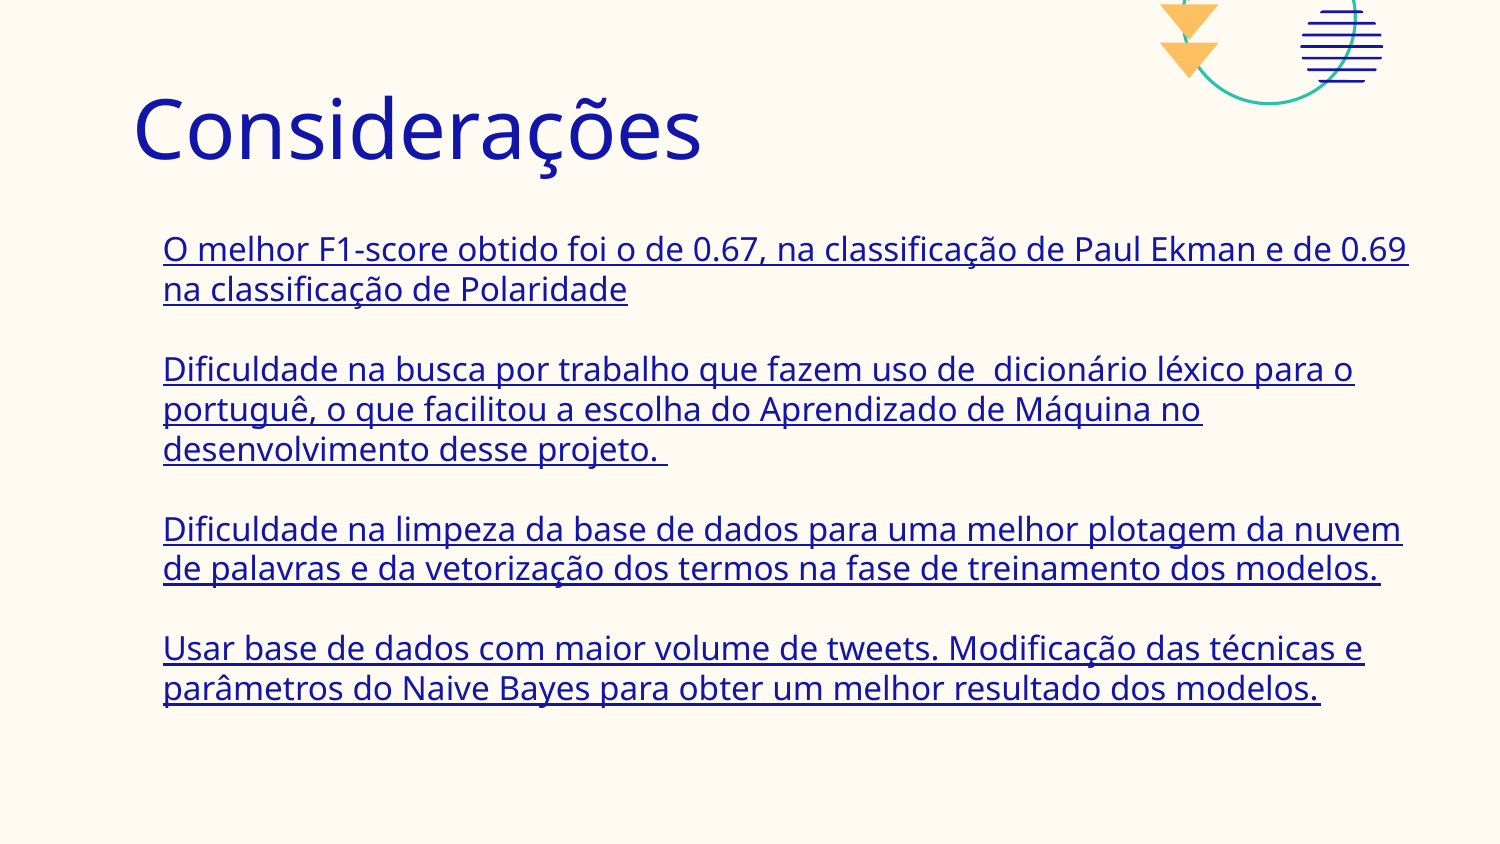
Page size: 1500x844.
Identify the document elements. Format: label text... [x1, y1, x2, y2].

title Considerações [117, 87, 957, 166]
text_box O melhor F1-score obtido foi o de 0.67, na classificação de Paul Ekman e de 0.69 na classificação de Polaridade Dificuldade na busca por trabalho que fazem uso de dicionário léxico para o portuguê, o que facilitou a escolha do Aprendizado de Máquina no desenvolvimento desse projeto. Dificuldade na limpeza da base de dados para uma melhor plotagem da nuvem de palavras e da vetorização dos termos na fase de treinamento dos modelos. Usar base de dados com maior volume de tweets. Modificação das técnicas e parâmetros do Naive Bayes para obter um melhor resultado dos modelos. [72, 220, 1443, 795]
